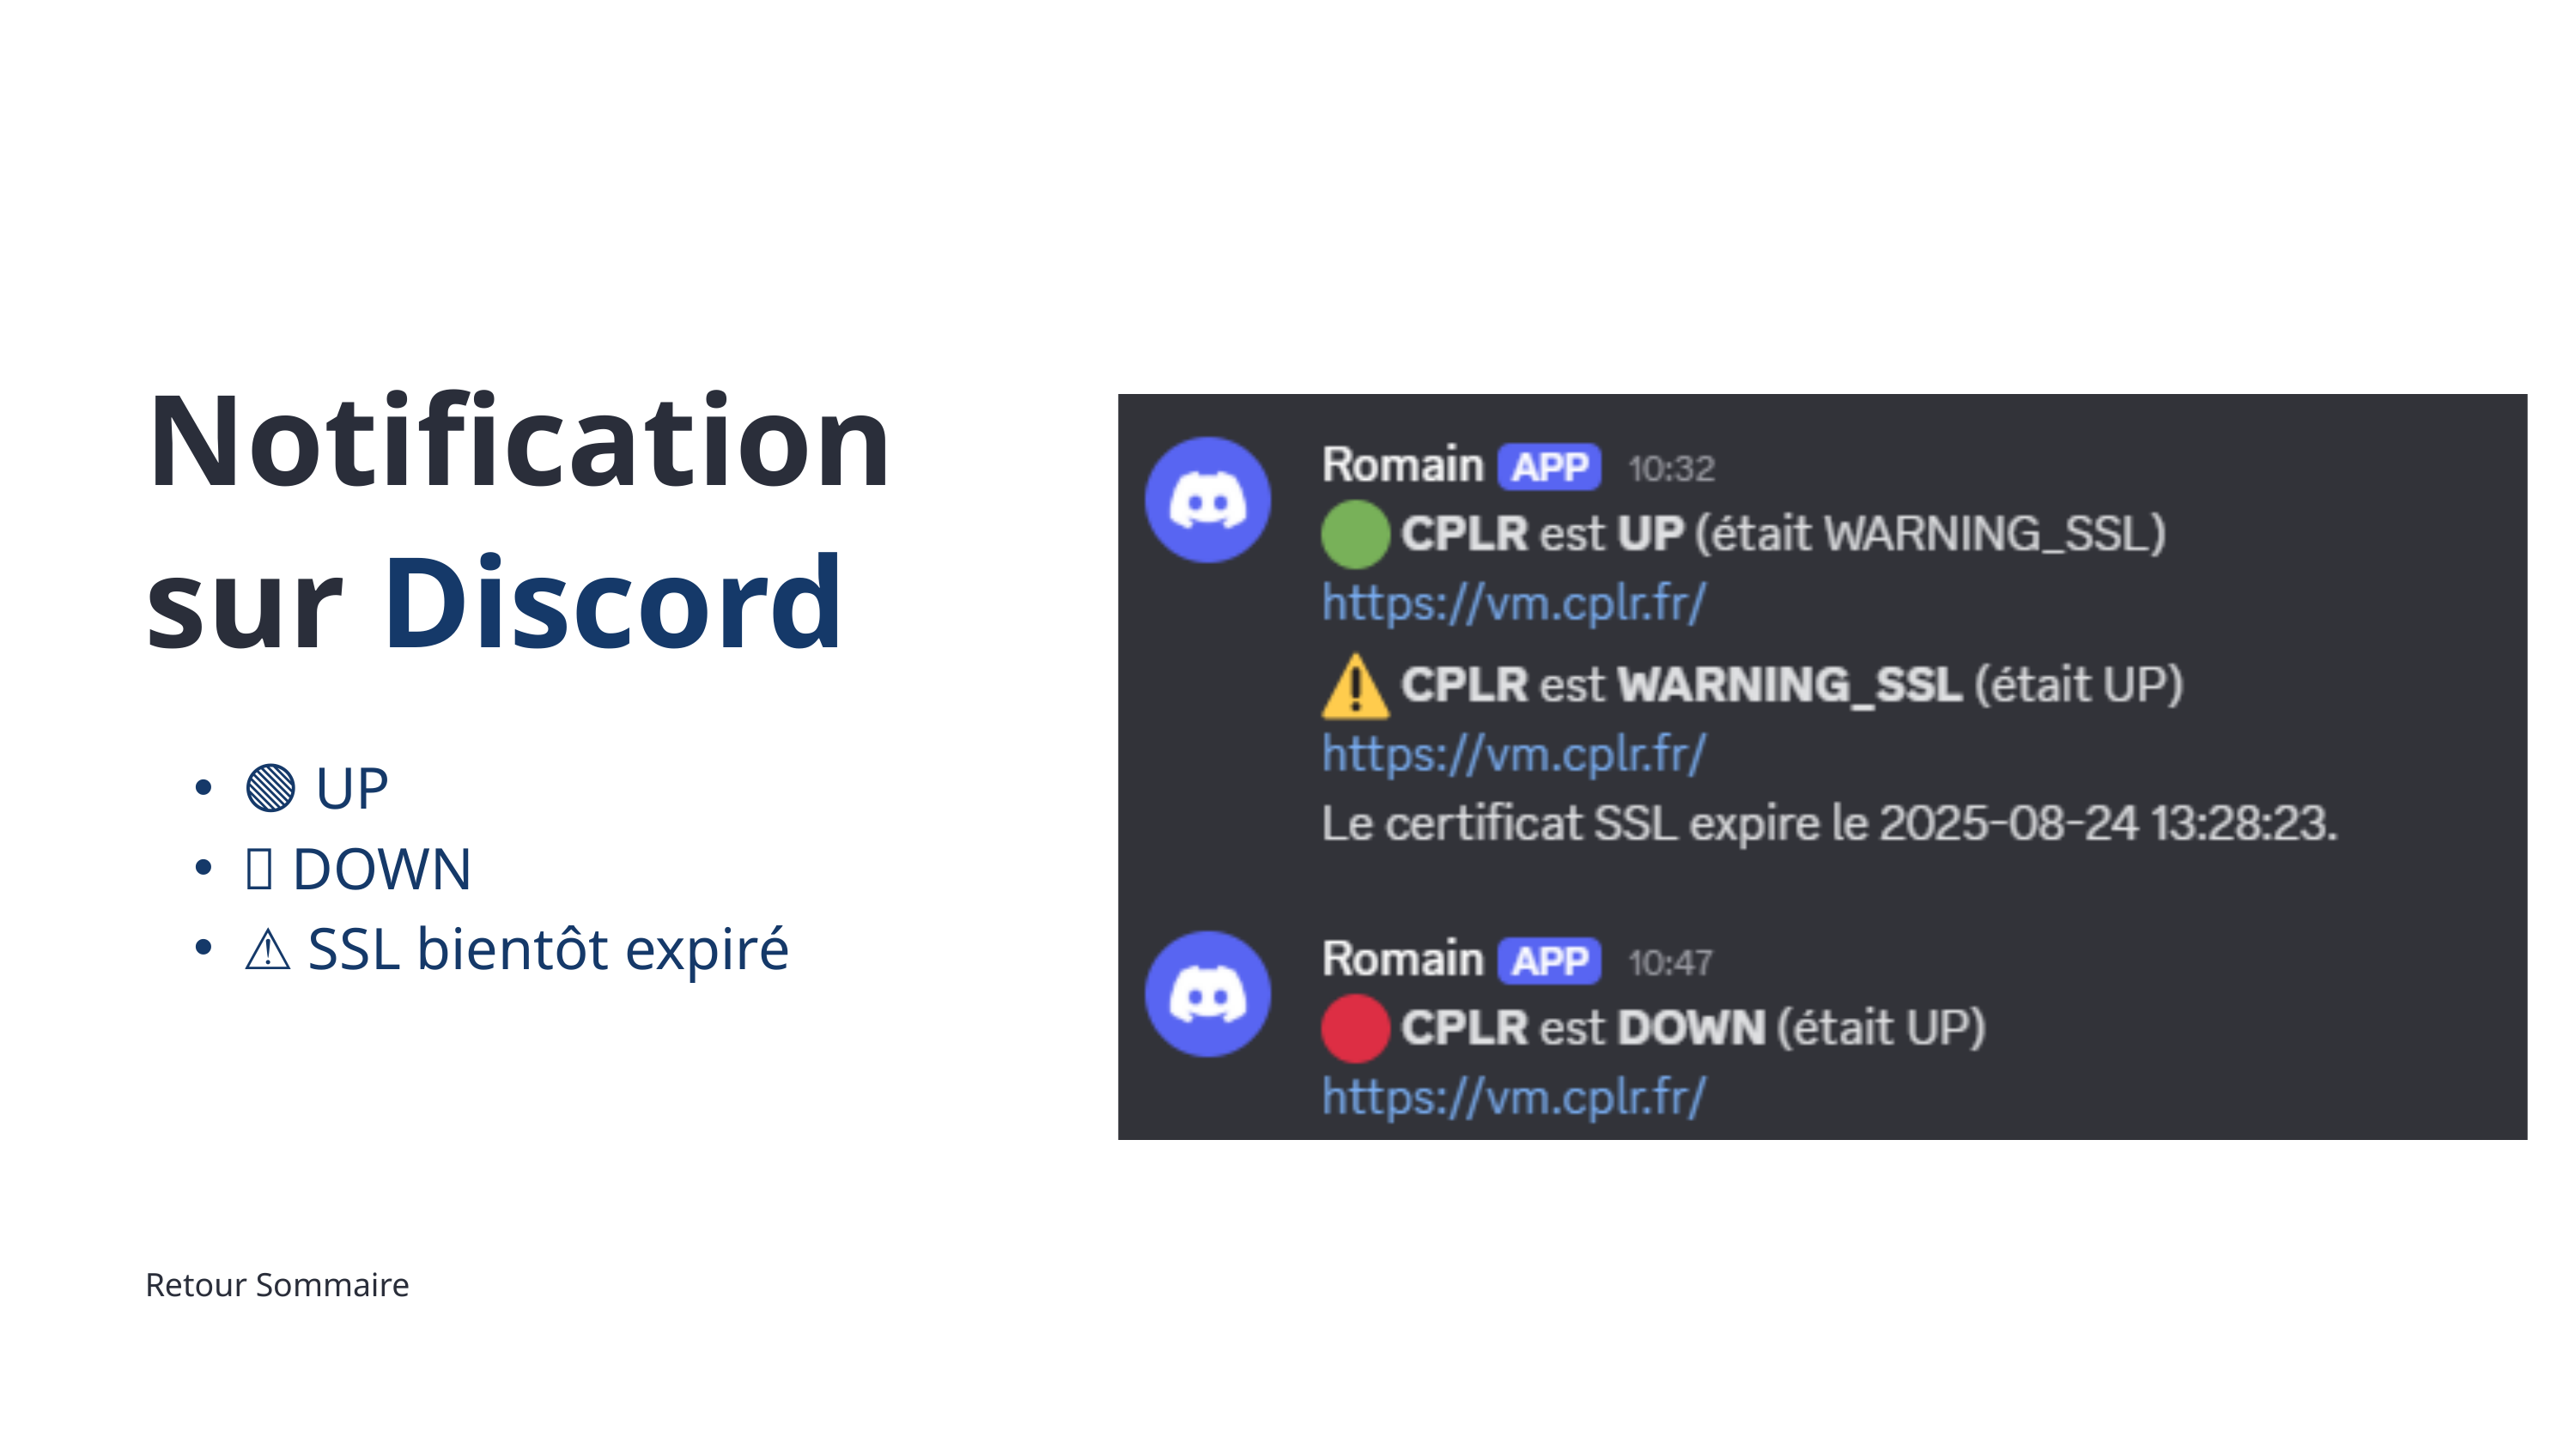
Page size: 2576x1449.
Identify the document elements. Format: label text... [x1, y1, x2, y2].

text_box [144, 355, 1072, 974]
text_box [1118, 394, 2528, 1140]
text_box Retour Sommaire [144, 1261, 1119, 1304]
